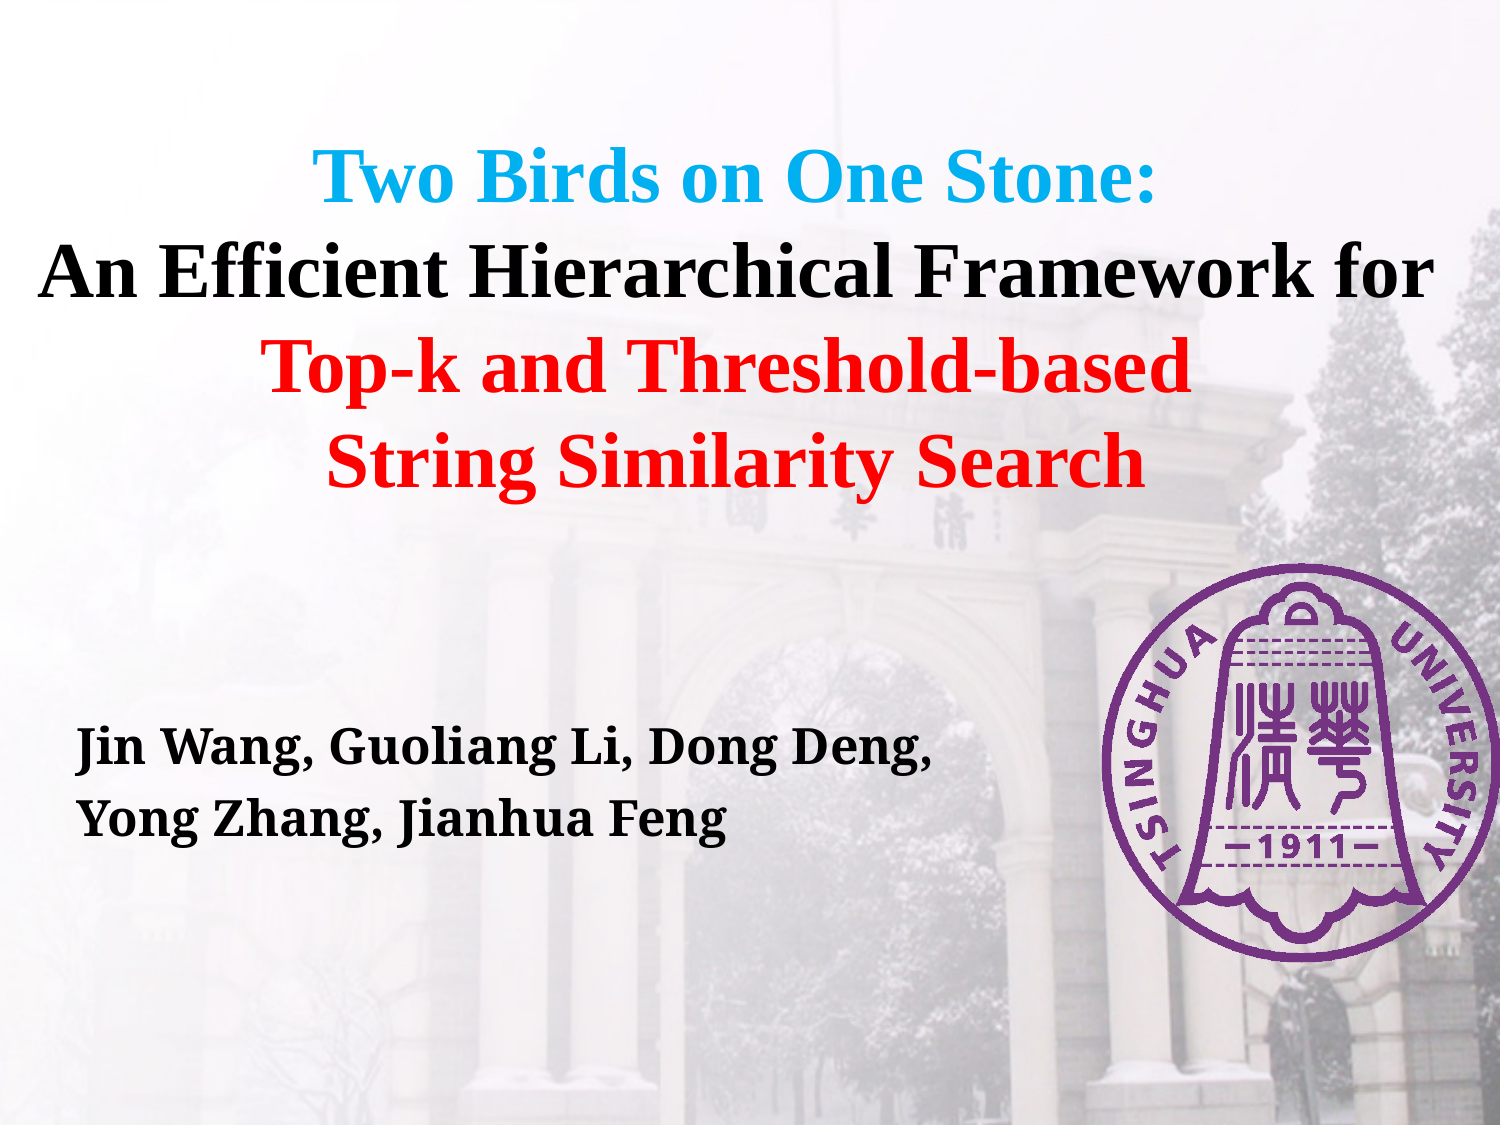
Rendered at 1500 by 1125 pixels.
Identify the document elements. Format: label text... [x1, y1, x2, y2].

title Two Birds on One Stone: An Efficient Hierarchical Framework for Top-k and Threshold-based String Similarity Search [17, 78, 1459, 504]
subtitle Jin Wang, Guoliang Li, Dong Deng, Yong Zhang, Jianhua Feng [76, 704, 1069, 894]
picture [0, 0, 1500, 1125]
